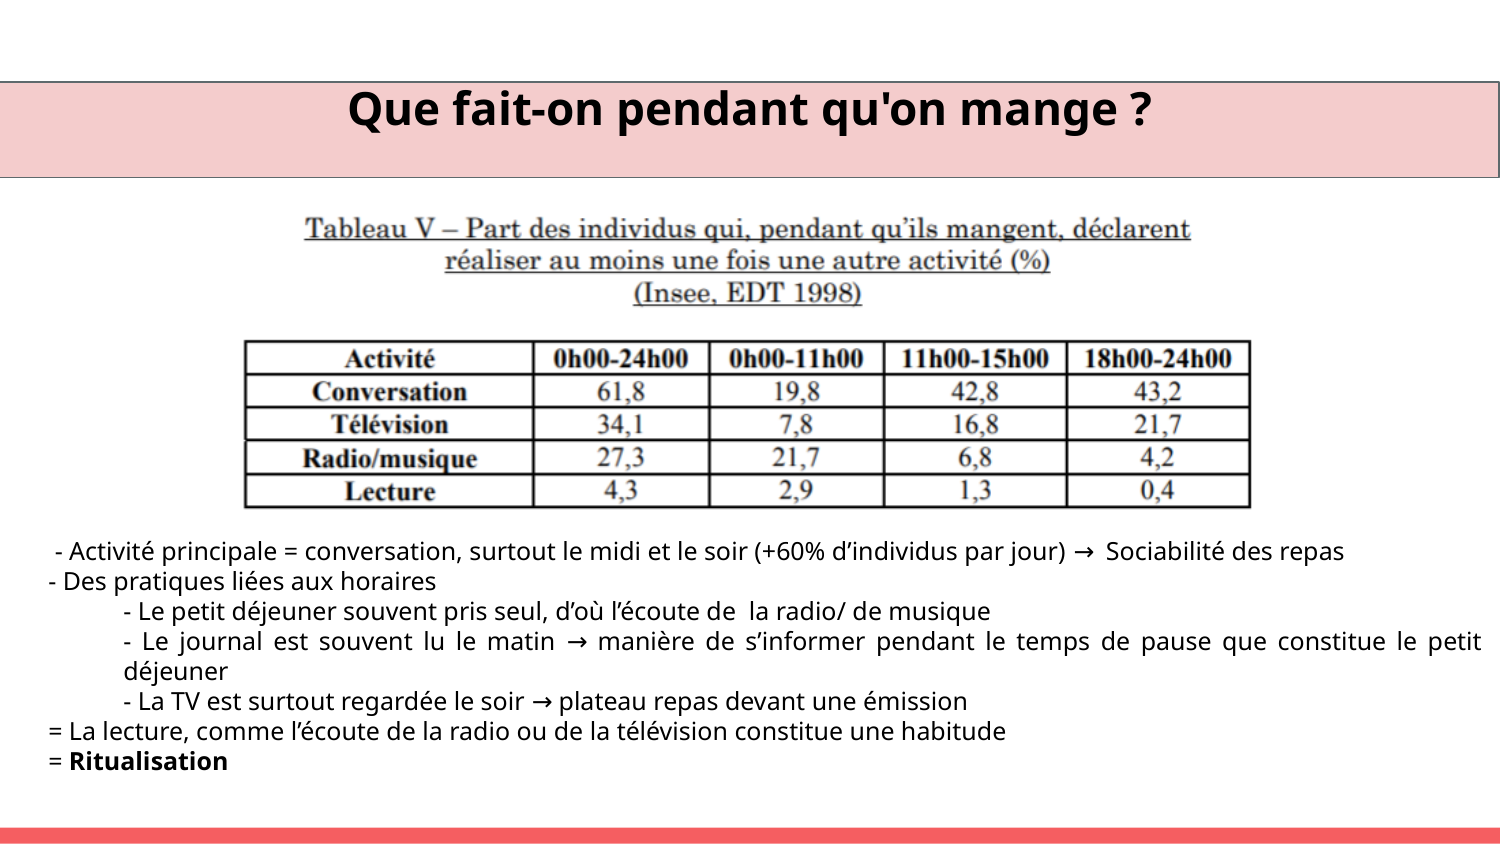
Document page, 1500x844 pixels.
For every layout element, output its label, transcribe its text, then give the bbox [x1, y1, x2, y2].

text_box [1449, 81, 1500, 178]
picture [203, 202, 1295, 533]
title Que fait-on pendant qu'on mange ? [51, 64, 1449, 439]
text_box - Activité principale = conversation, surtout le midi et le soir (+60% d’individus par jour) → Sociabilité des repas - Des pratiques liées aux horaires - Le petit déjeuner souvent pris seul, d’où l’écoute de la radio/ de musique - Le journal est souvent lu le matin → manière de s’informer pendant le temps de pause que constitue le petit déjeuner - La TV est surtout regardée le soir → plateau repas devant une émission = La lecture, comme l’écoute de la radio ou de la télévision constitue une habitude = Ritualisation [33, 490, 1500, 797]
text_box [0, 81, 51, 178]
